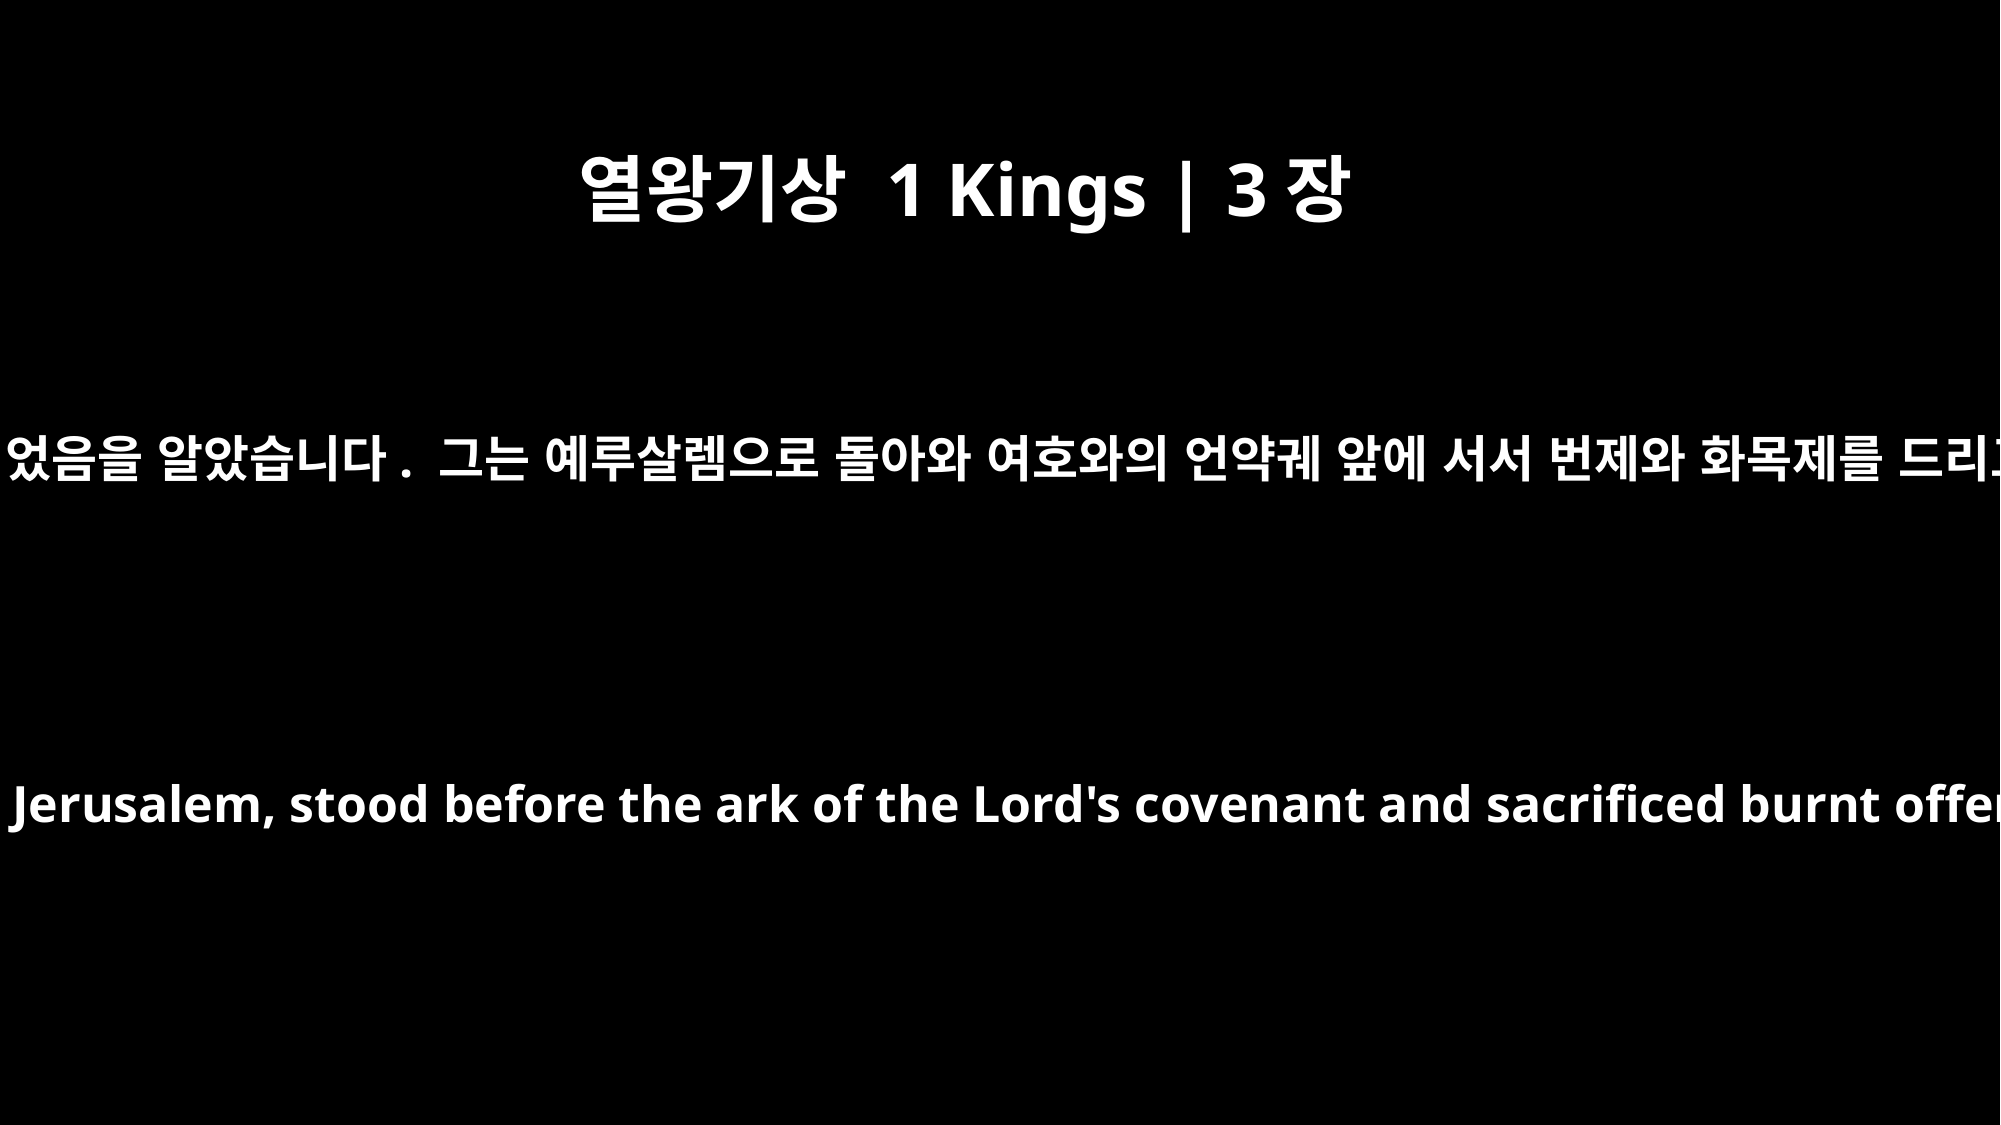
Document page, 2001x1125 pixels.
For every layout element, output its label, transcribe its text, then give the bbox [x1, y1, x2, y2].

text_box 15 그러고 나서 솔로몬은 잠에서 깨어나 이것이 꿈이었음을 알았습니다. 그는 예루살렘으로 돌아와 여호와의 언약궤 앞에 서서 번제와 화목제를 드리고 모든 신하들을 위해 잔치를 베풀었습니다. [0, 359, 2000, 495]
text_box 열왕기상 1 Kings | 3장 [564, 136, 1368, 239]
text_box Then Solomon awoke -- and he realized it had been a dream. He returned to Jerusalem, stood before the ark of the Lord's covenant and sacrificed burnt offerings and fellowship offerings. Then he gave a feast for all his court. [0, 764, 2000, 840]
